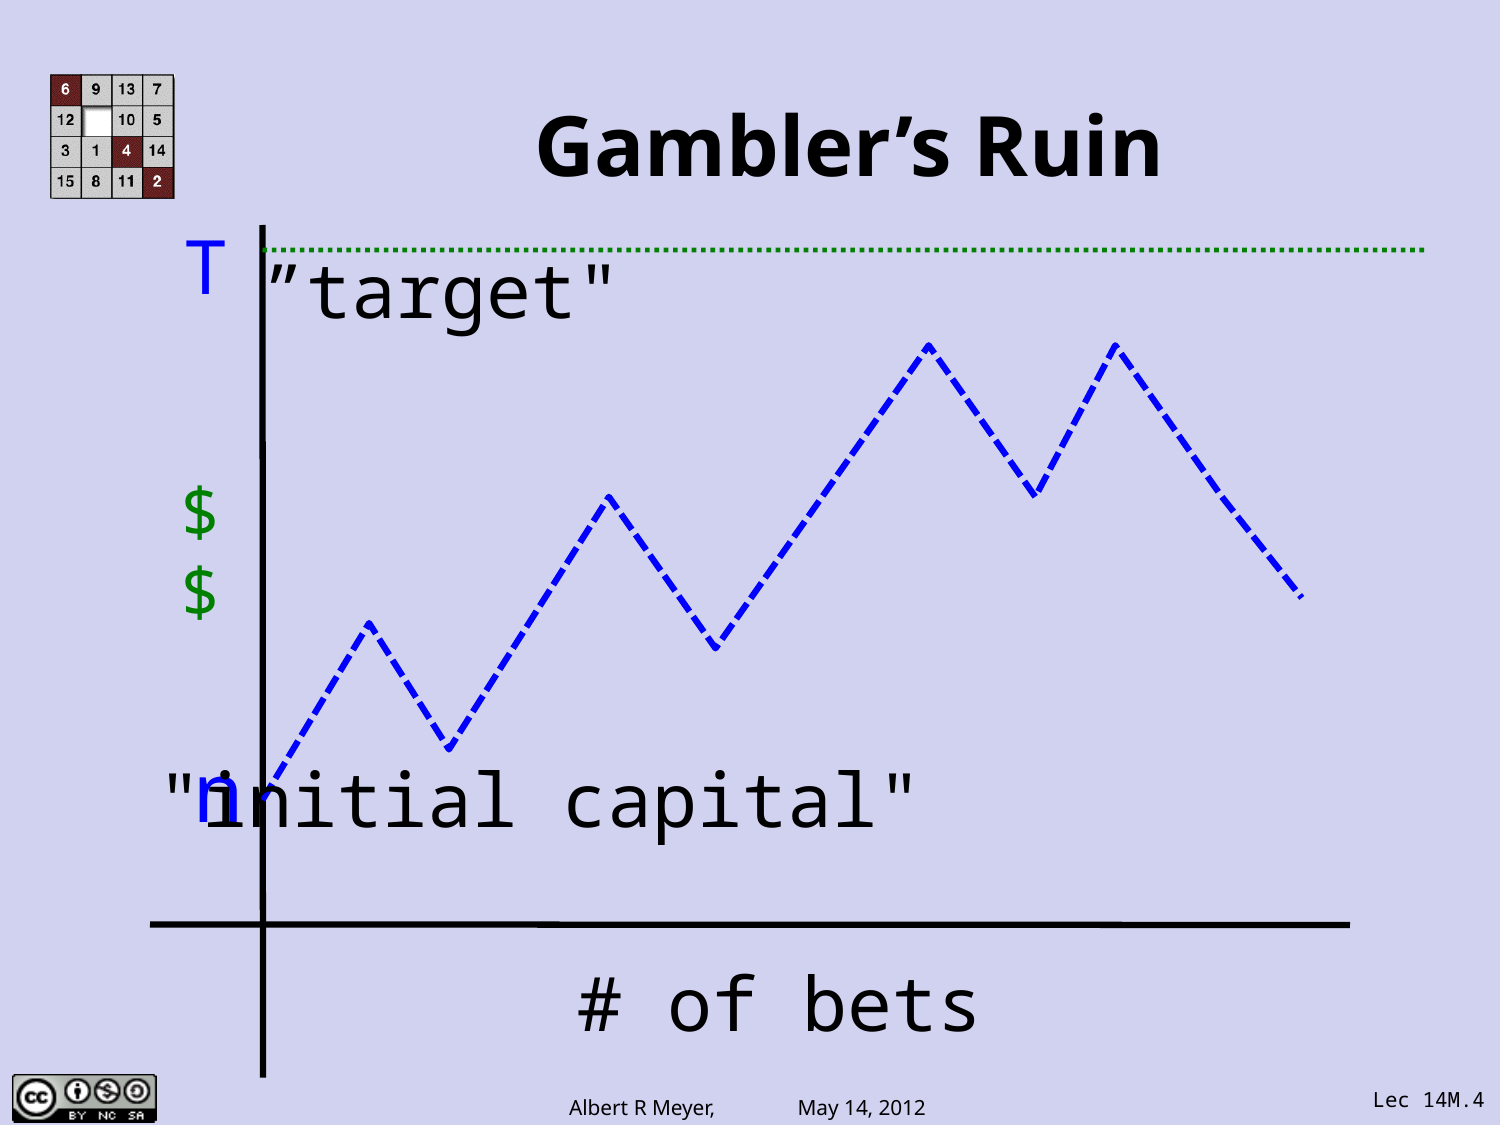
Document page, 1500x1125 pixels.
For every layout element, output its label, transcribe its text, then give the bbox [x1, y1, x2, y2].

picture [50, 74, 175, 199]
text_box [162, 212, 1426, 342]
text_box $ $ [99, 462, 300, 638]
text_box [461, 351, 1302, 730]
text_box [174, 732, 813, 851]
text_box # of bets [297, 948, 1263, 1054]
text_box [304, 623, 437, 730]
slide_number Lec 14M.4 [1312, 1079, 1500, 1125]
picture [12, 1074, 157, 1123]
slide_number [512, 1087, 983, 1125]
title Gambler’s Ruin [236, 49, 1463, 238]
